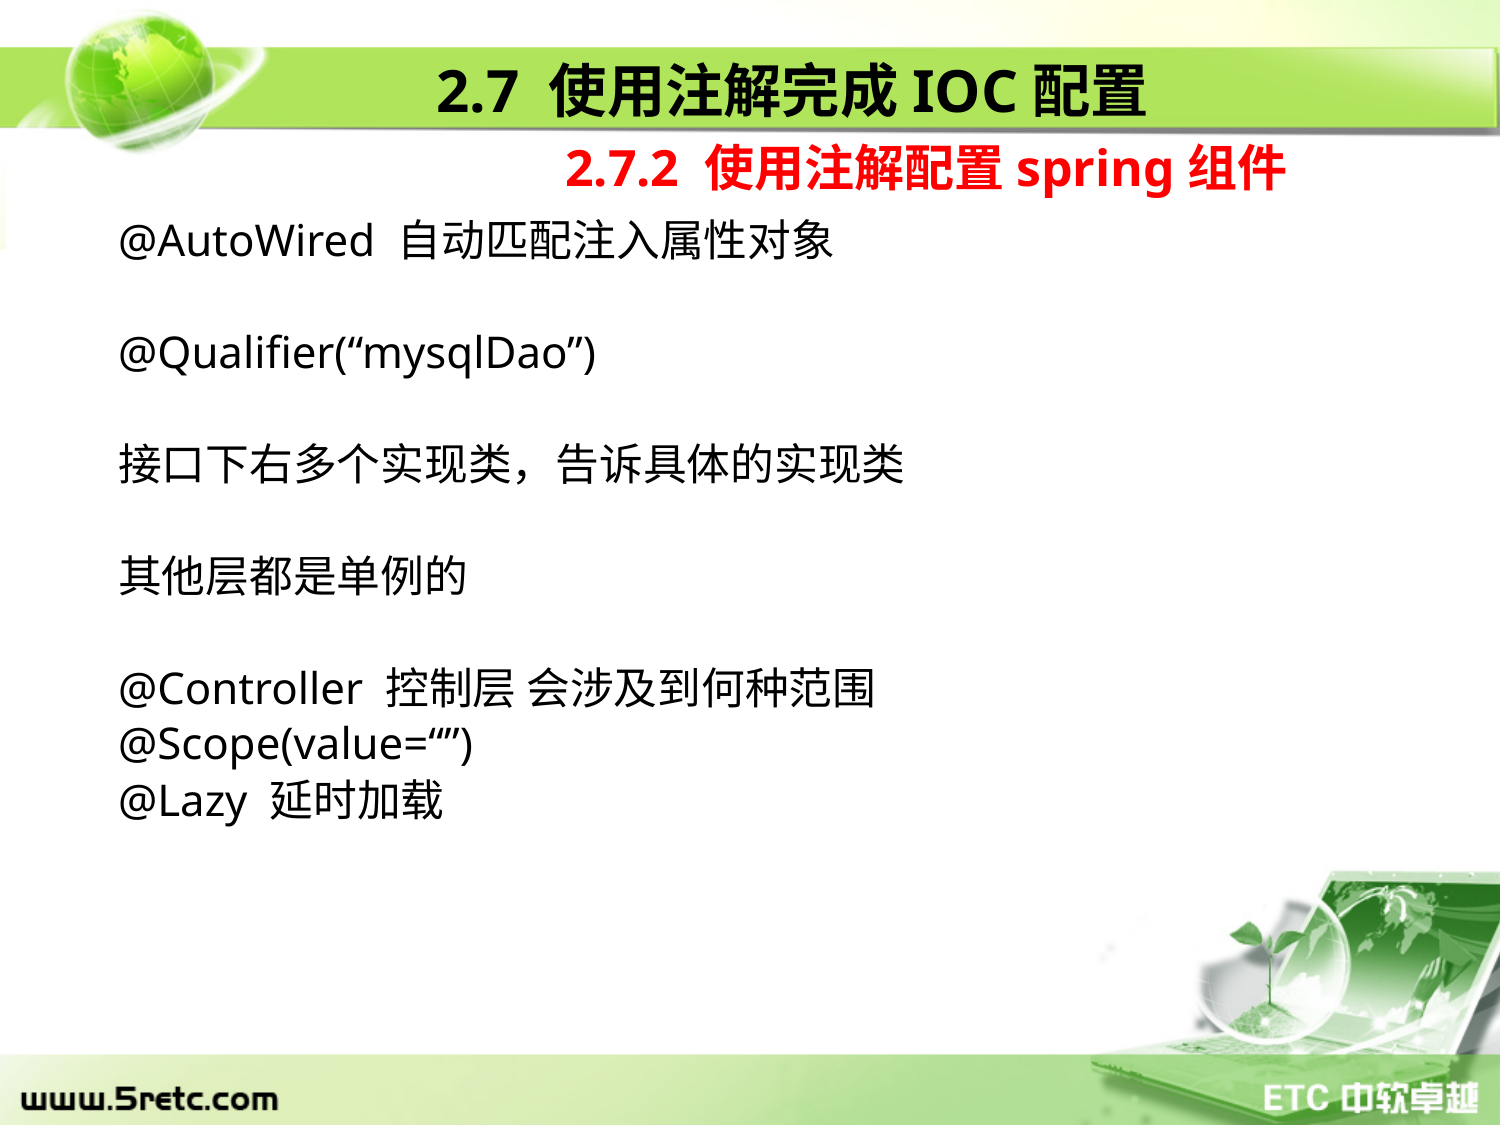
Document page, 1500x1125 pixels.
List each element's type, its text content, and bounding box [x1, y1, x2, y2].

picture [0, 0, 1500, 1125]
text_box 2.7 使用注解完成IOC配置 [421, 46, 1430, 210]
list @AutoWired 自动匹配注入属性对象 @Qualifier(“mysqlDao”) 接口下右多个实现类，告诉具体的实现类 其他层都是单例的 @Controller 控制层 会涉及到何种范围 @Scope(value=“”) @Lazy 延时加载 [103, 210, 1454, 1020]
text_box 2.7.2 使用注解配置spring组件 [550, 128, 1418, 210]
